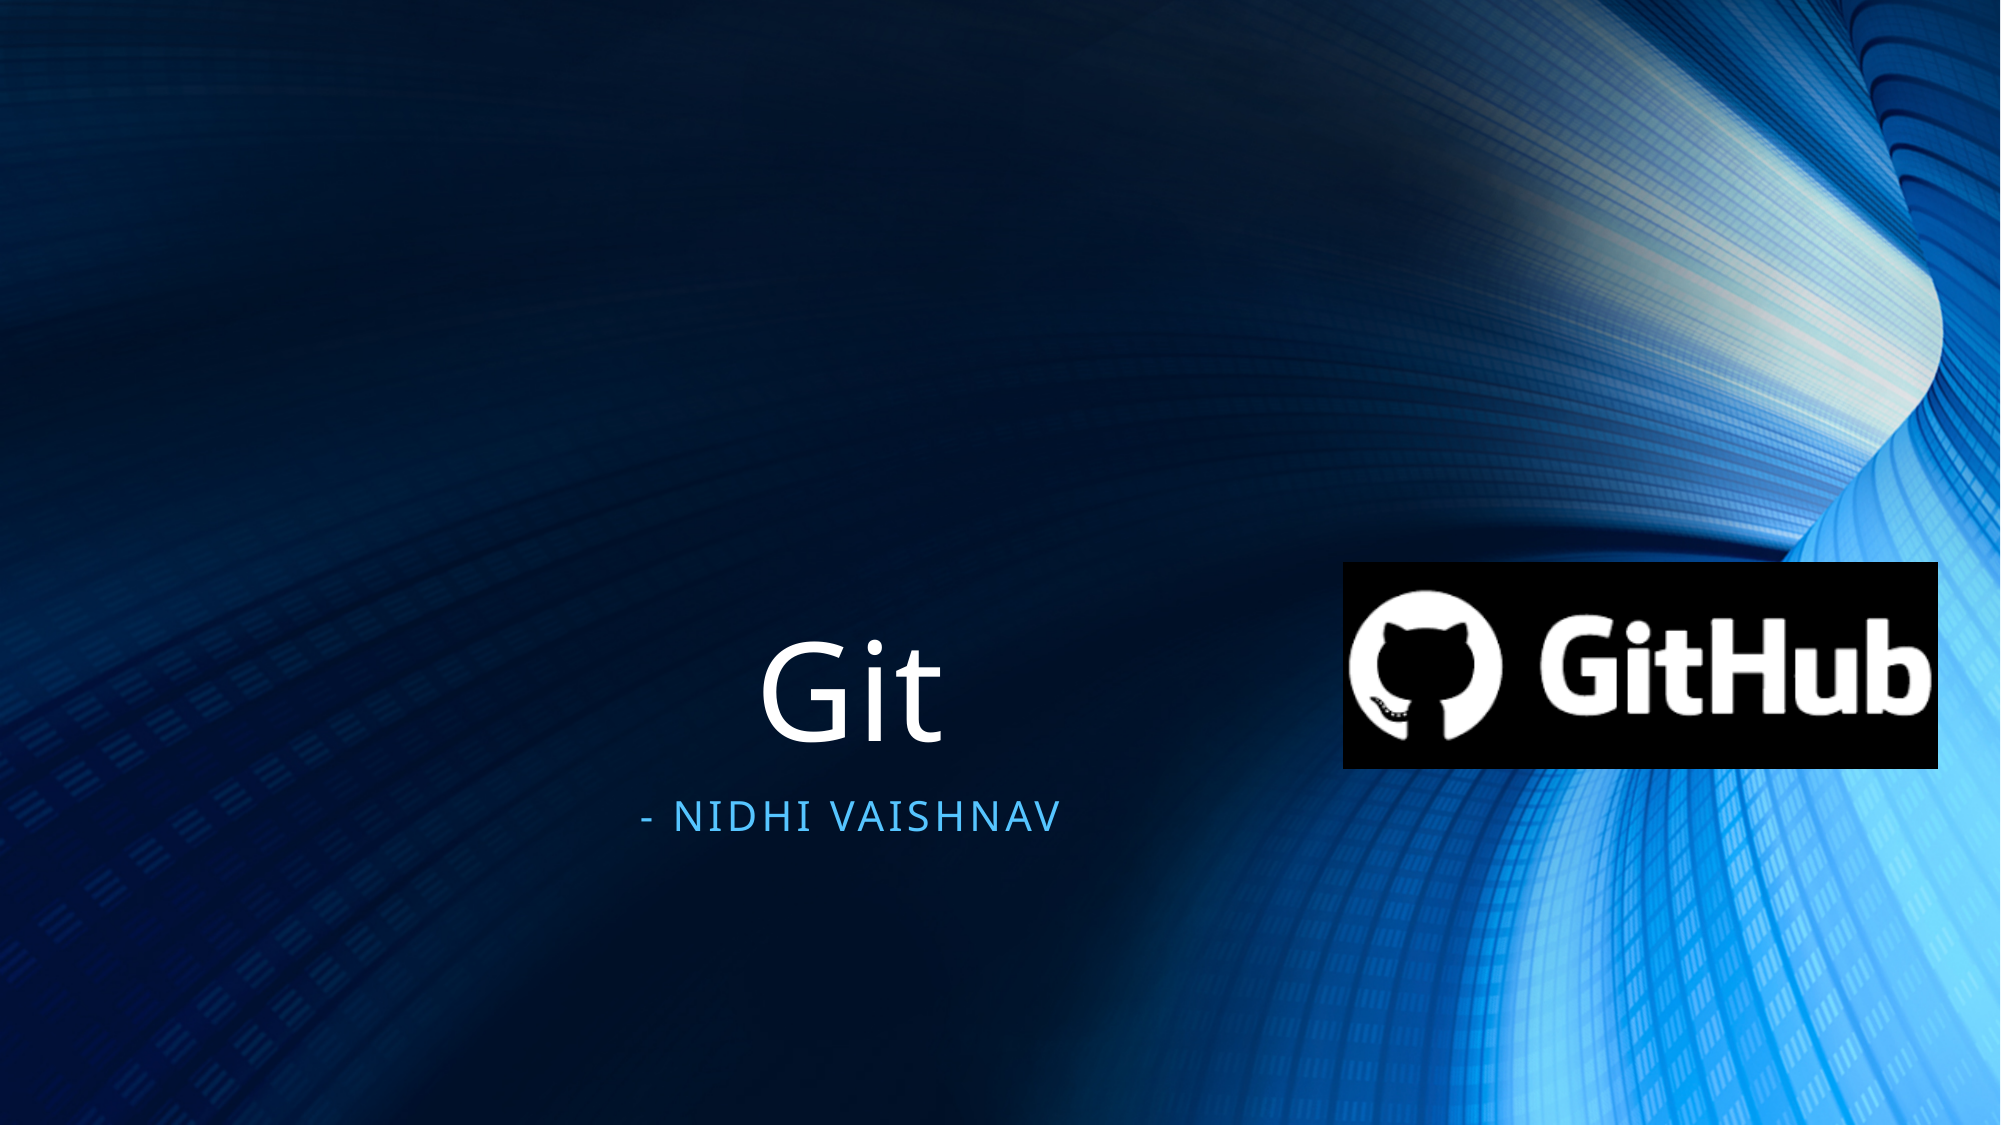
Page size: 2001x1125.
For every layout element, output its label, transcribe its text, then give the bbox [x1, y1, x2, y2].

picture [0, 0, 2001, 1125]
subtitle - Nidhi Vaishnav [174, 787, 1526, 988]
title Git [174, 299, 1526, 775]
